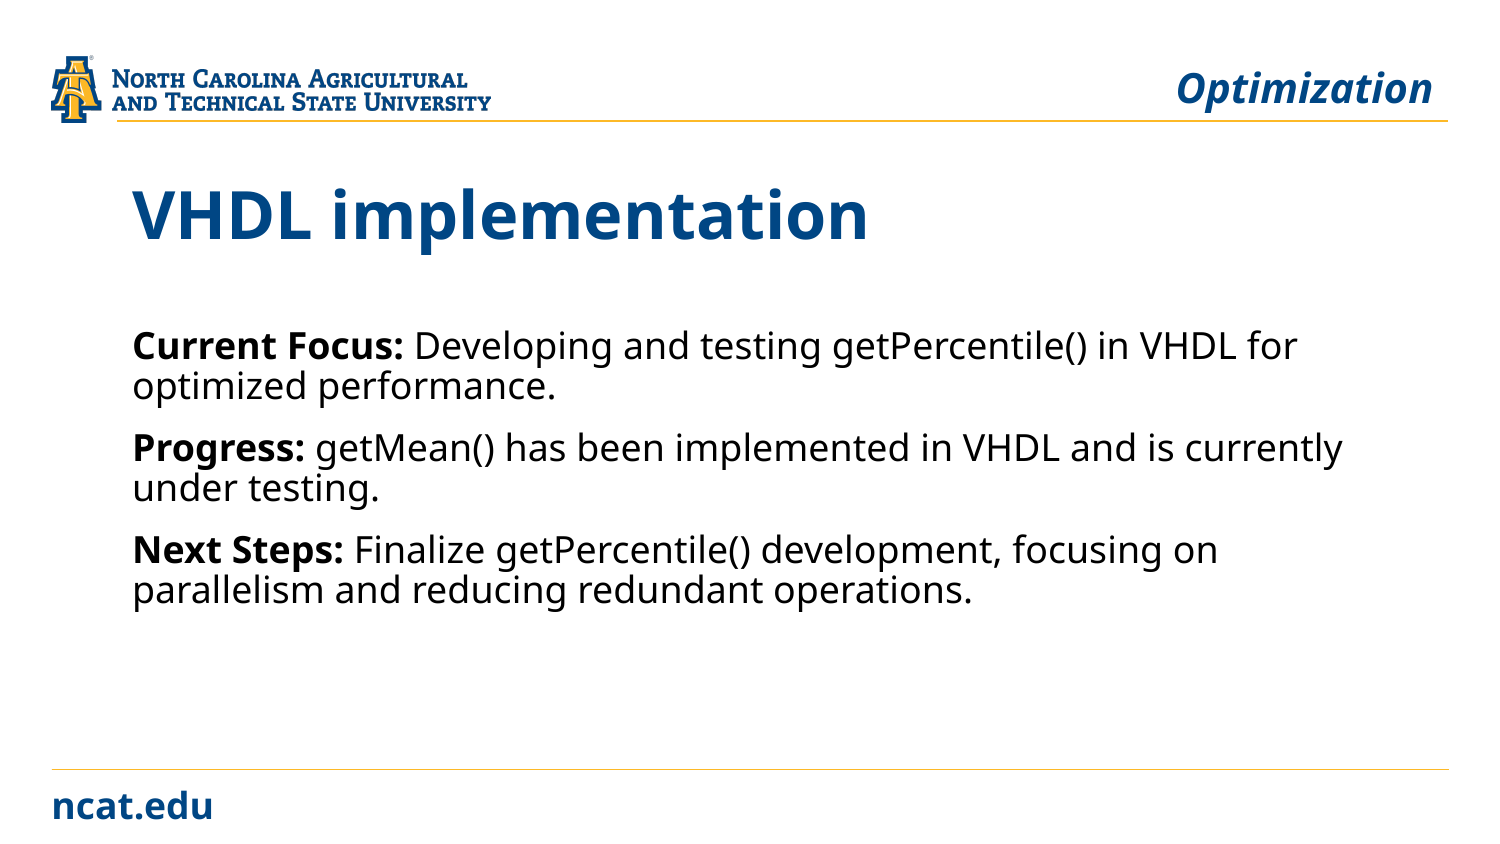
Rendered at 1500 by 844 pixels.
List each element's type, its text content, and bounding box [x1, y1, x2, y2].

picture [51, 55, 491, 123]
list Current Focus: Developing and testing getPercentile() in VHDL for optimized performance. Progress: getMean() has been implemented in VHDL and is currently under testing. Next Steps: Finalize getPercentile() development, focusing on parallelism and reducing redundant operations. [116, 319, 1383, 708]
list Optimization [750, 59, 1449, 121]
title VHDL implementation [116, 174, 1383, 245]
